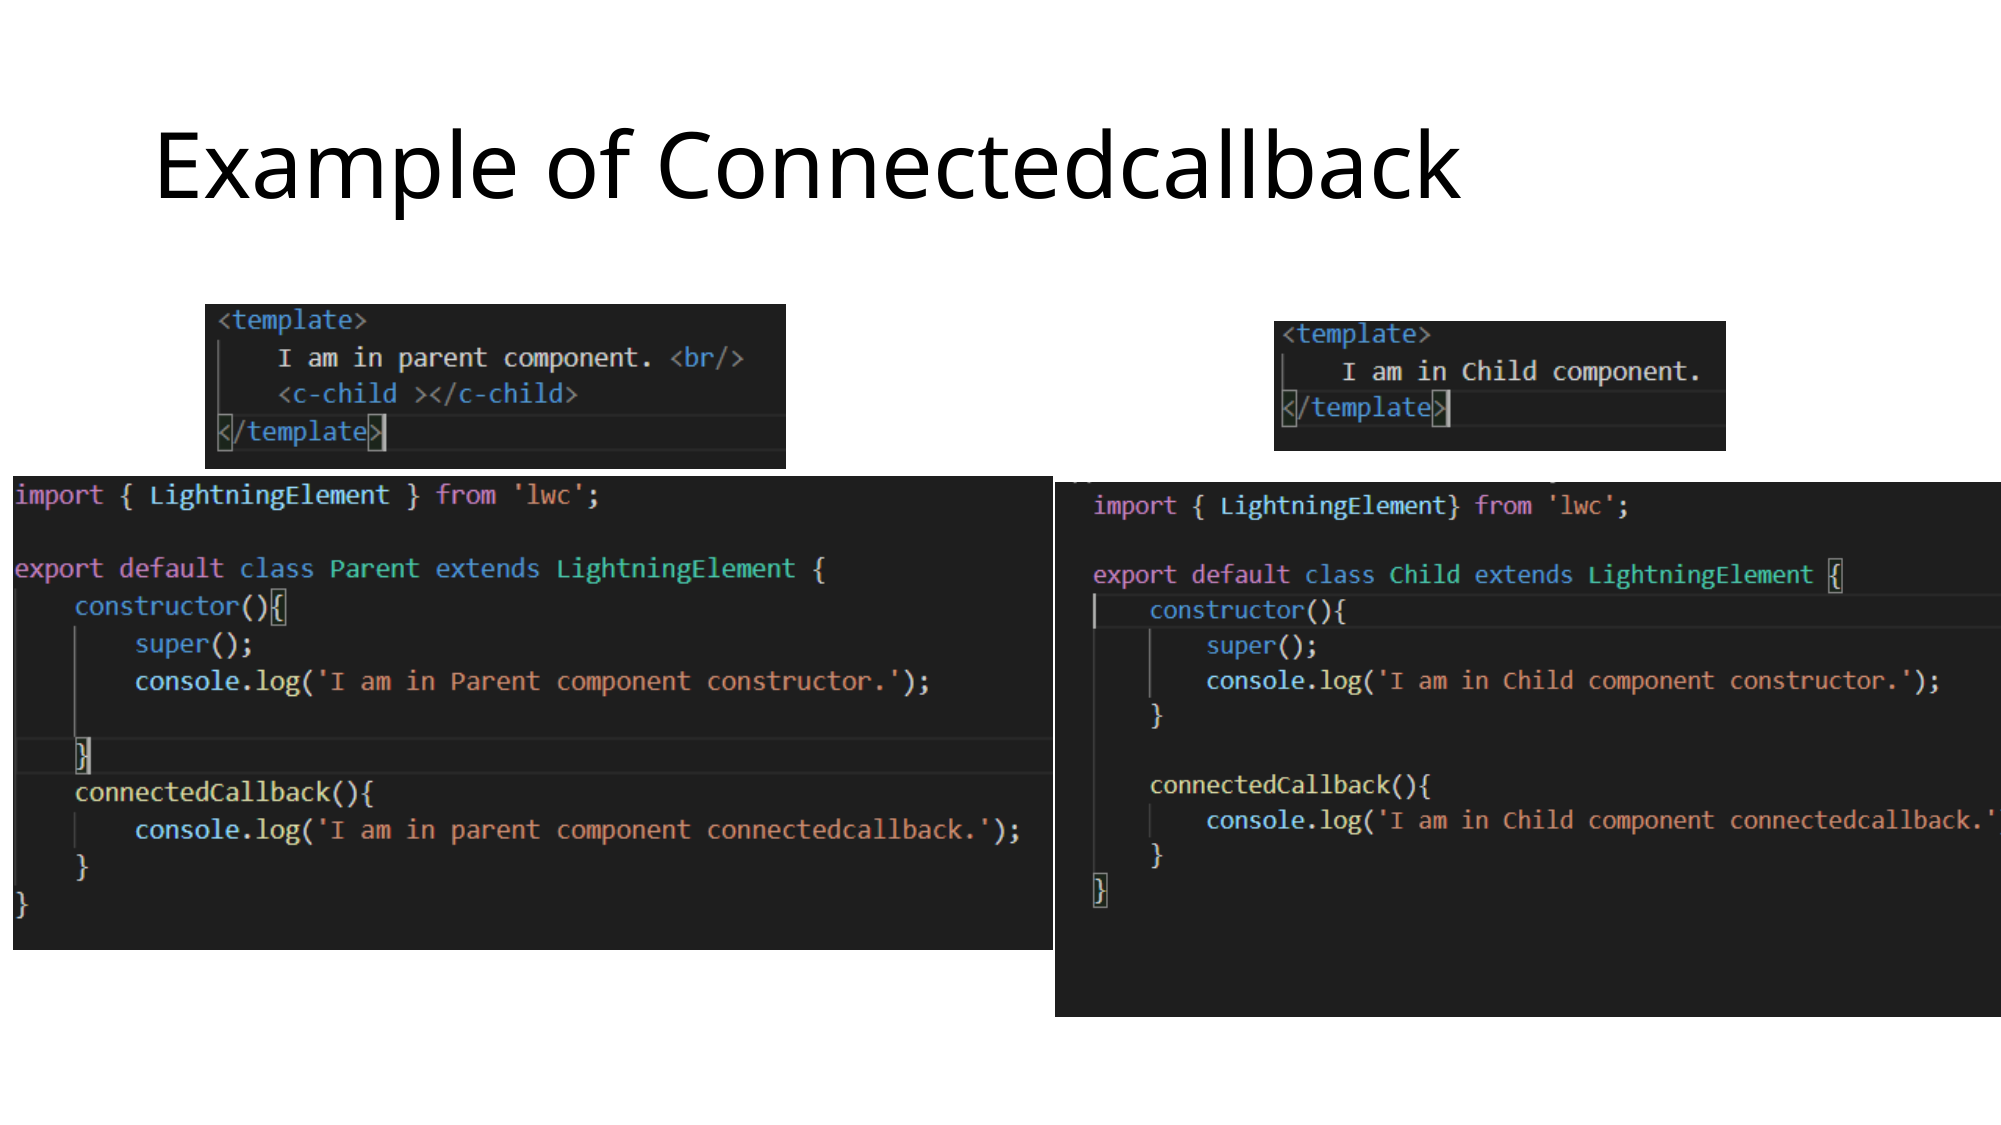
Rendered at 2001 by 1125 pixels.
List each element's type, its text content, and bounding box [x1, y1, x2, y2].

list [205, 303, 786, 469]
title Example of Connectedcallback [137, 59, 1863, 278]
picture [13, 476, 2001, 1058]
picture [1274, 321, 1726, 451]
